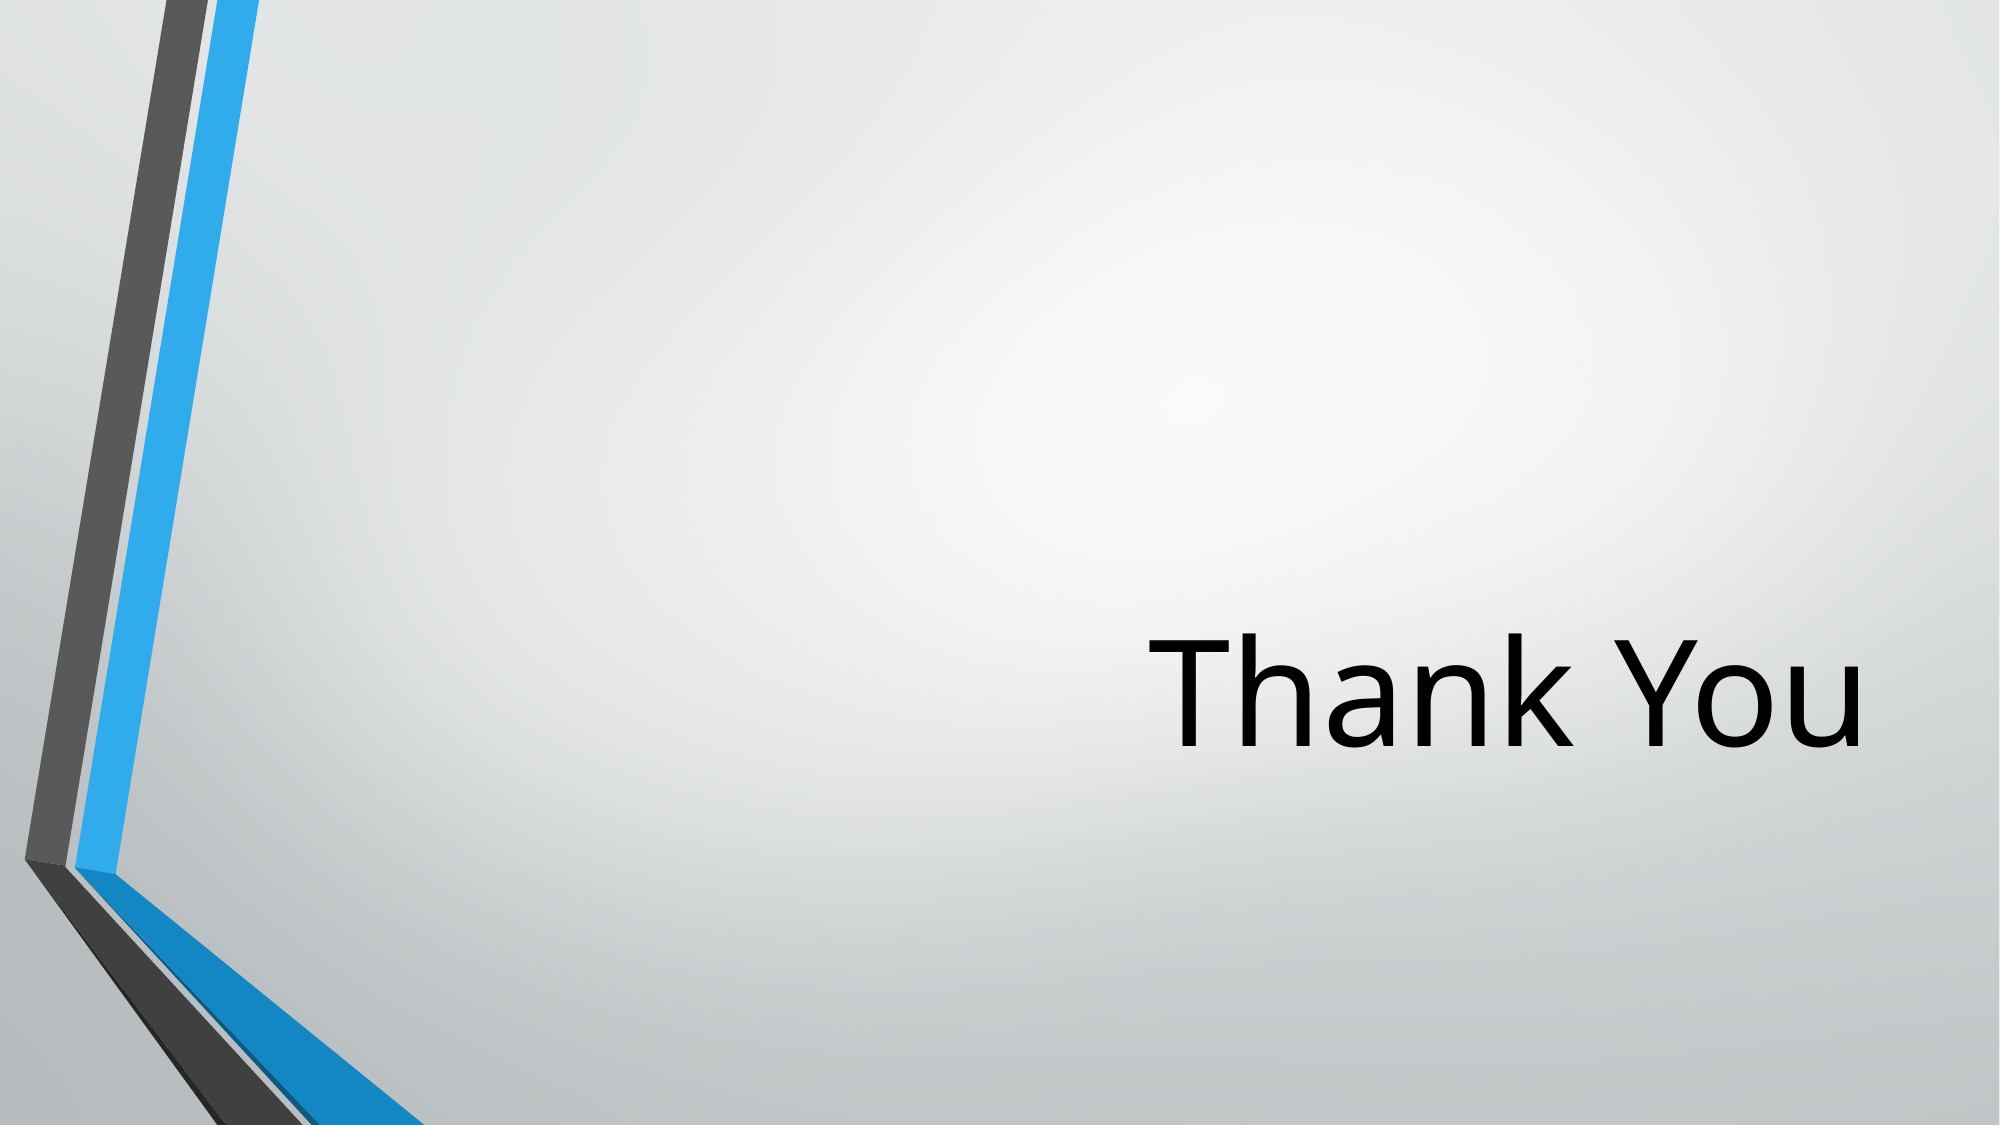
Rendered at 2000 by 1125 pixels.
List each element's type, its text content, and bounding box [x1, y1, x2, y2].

title Thank You [421, 437, 1887, 784]
